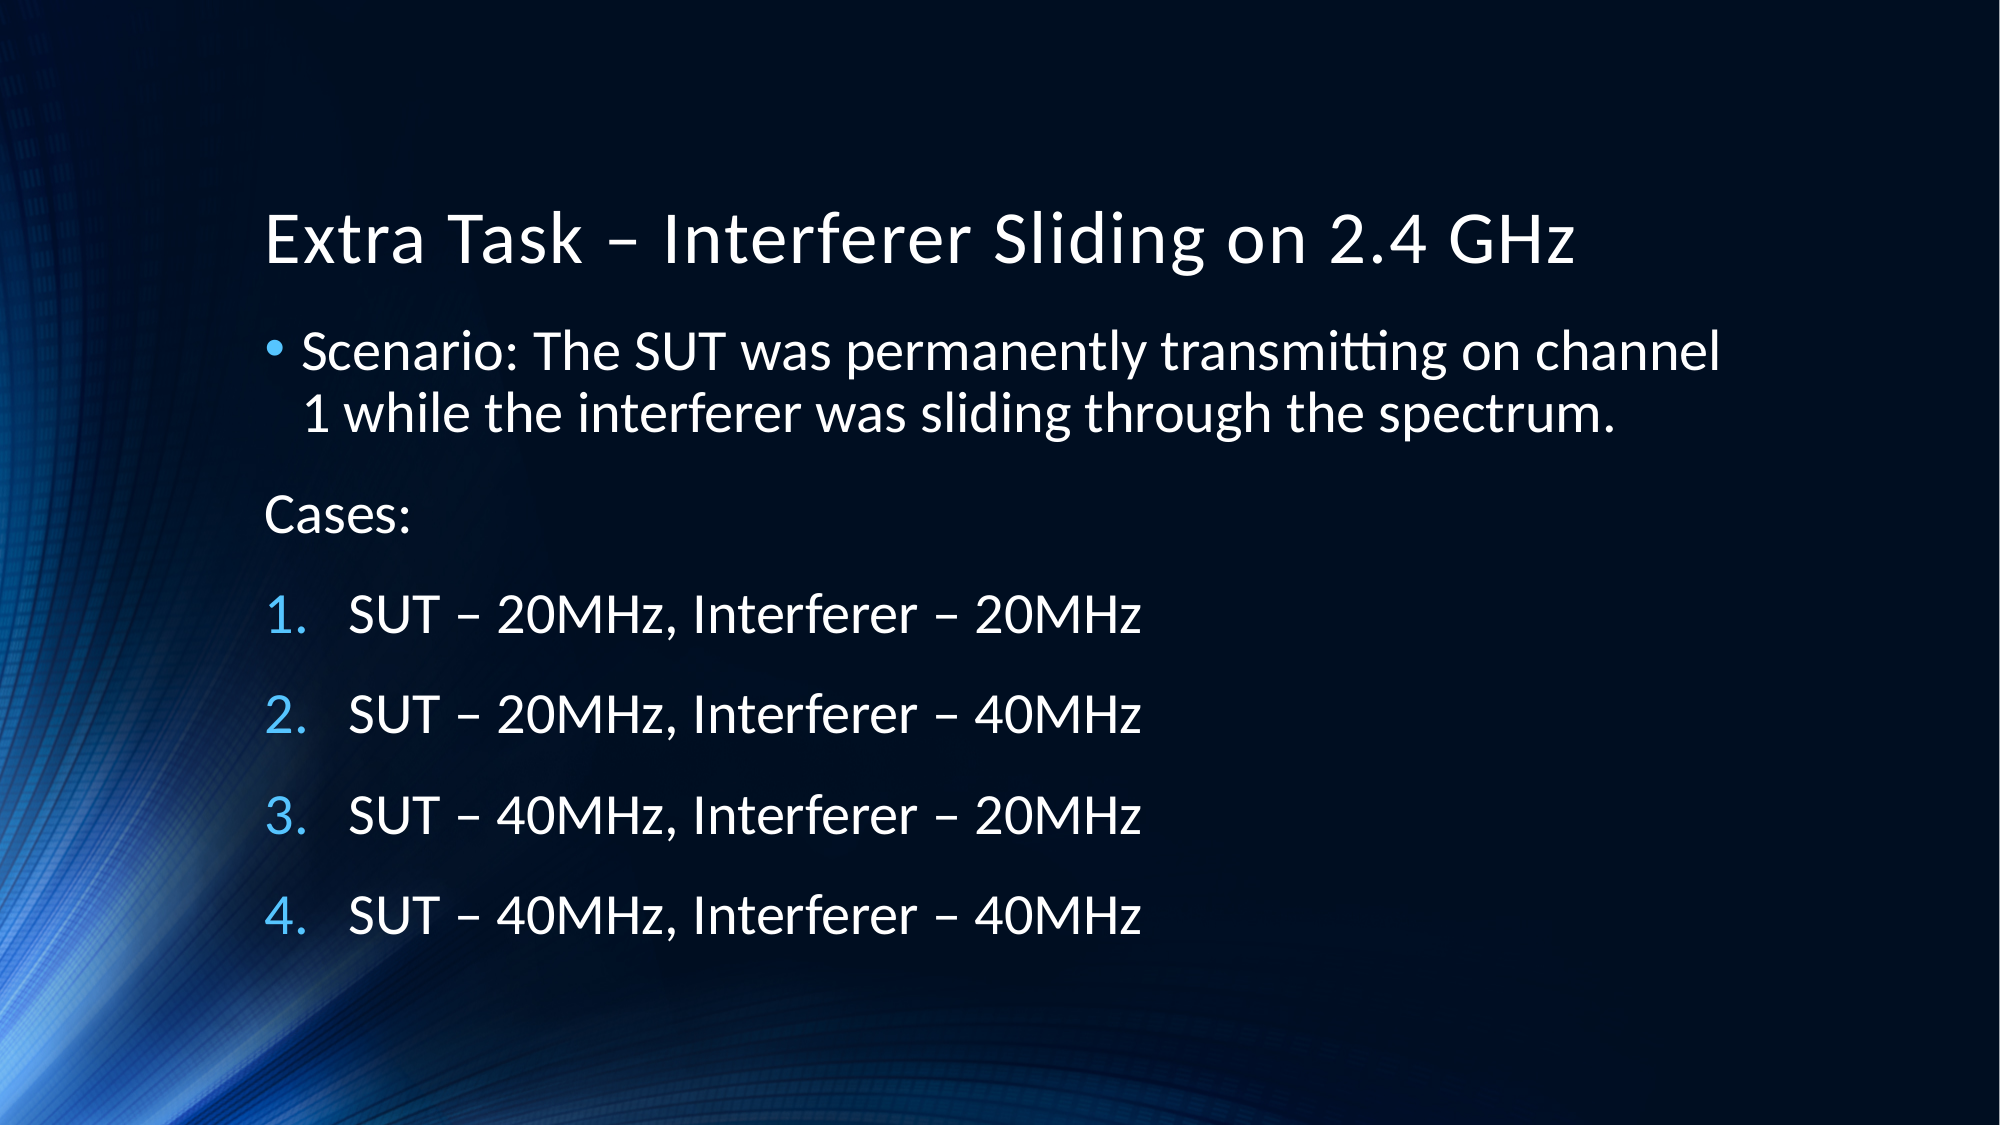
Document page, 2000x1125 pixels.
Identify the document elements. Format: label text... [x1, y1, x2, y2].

text_box Extra Task – Interferer Sliding on 2.4 GHz [249, 62, 1750, 288]
picture [0, 0, 2000, 1125]
text_box Scenario: The SUT was permanently transmitting on channel 1 while the interferer was sliding through the spectrum. Cases: SUT – 20MHz, Interferer – 20MHz SUT – 20MHz, Interferer – 40MHz SUT – 40MHz, Interferer – 20MHz SUT – 40MHz, Interferer – 40MHz [249, 312, 1748, 988]
